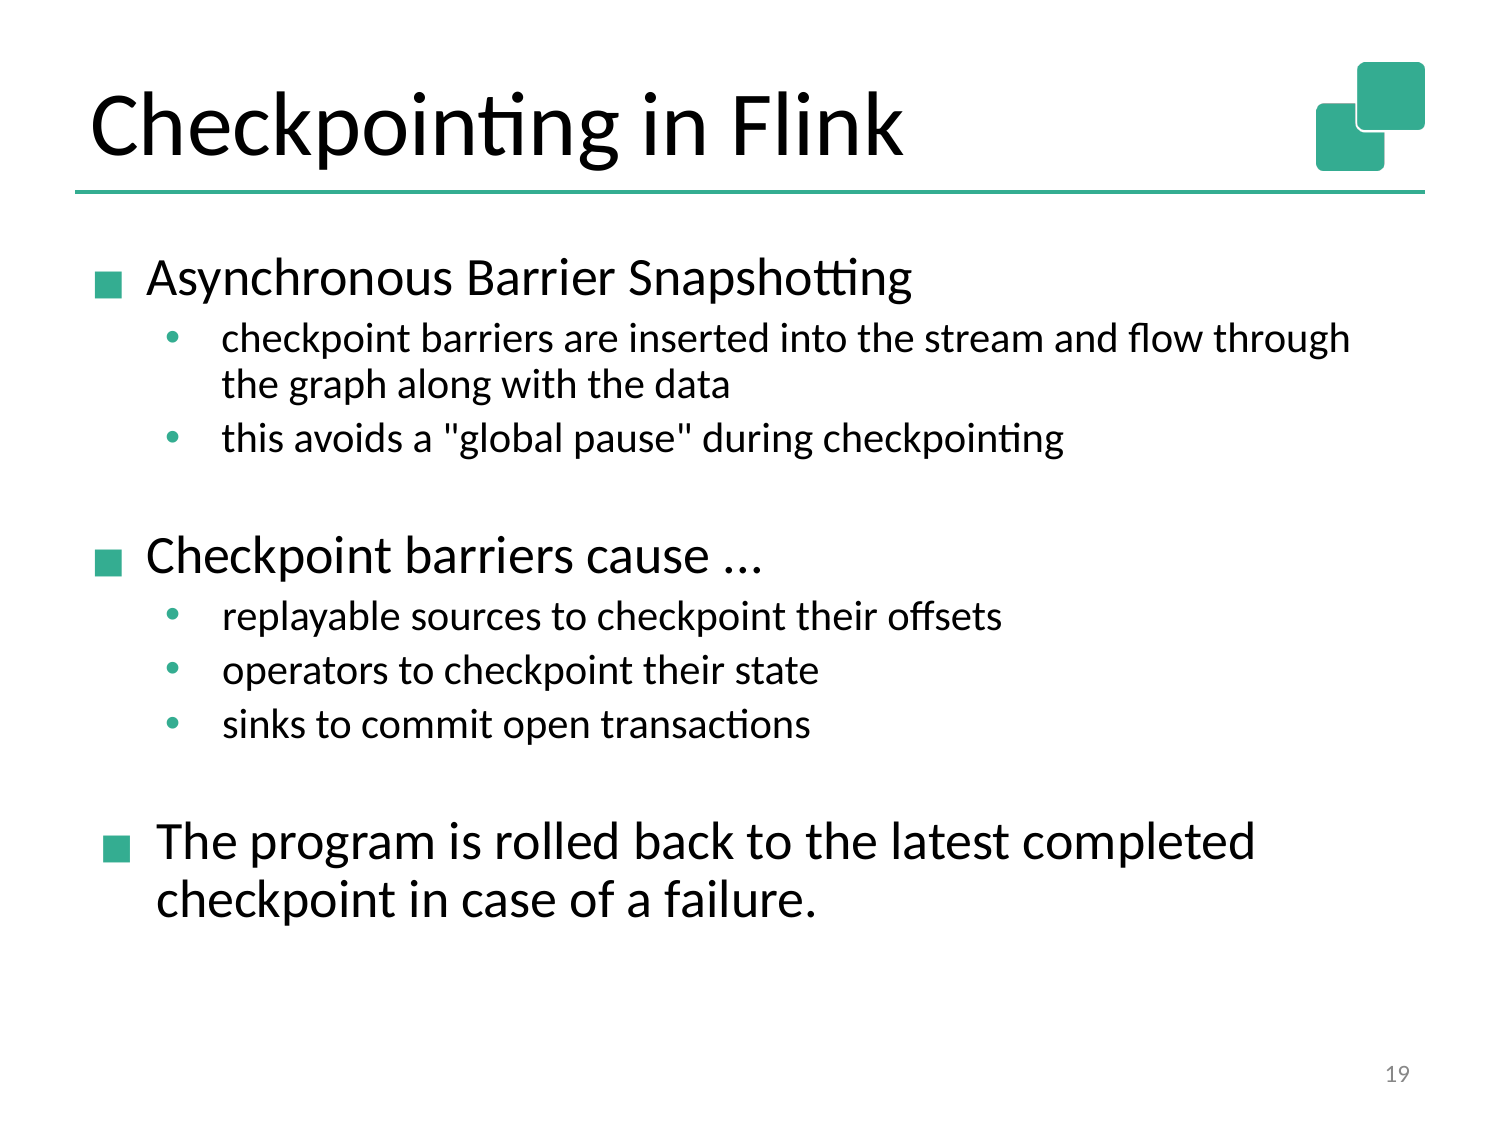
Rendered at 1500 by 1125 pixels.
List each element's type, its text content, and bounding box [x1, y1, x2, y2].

picture [1316, 62, 1425, 171]
list Asynchronous Barrier Snapshotting checkpoint barriers are inserted into the stream and flow through the graph along with the data this avoids a "global pause" during checkpointing Checkpoint barriers cause ... replayable sources to checkpoint their offsets operators to checkpoint their state sinks to commit open transactions The program is rolled back to the latest completed checkpoint in case of a failure. [75, 241, 1425, 1005]
title Checkpointing in Flink [75, 45, 1302, 193]
slide_number 19 [1074, 1042, 1425, 1103]
